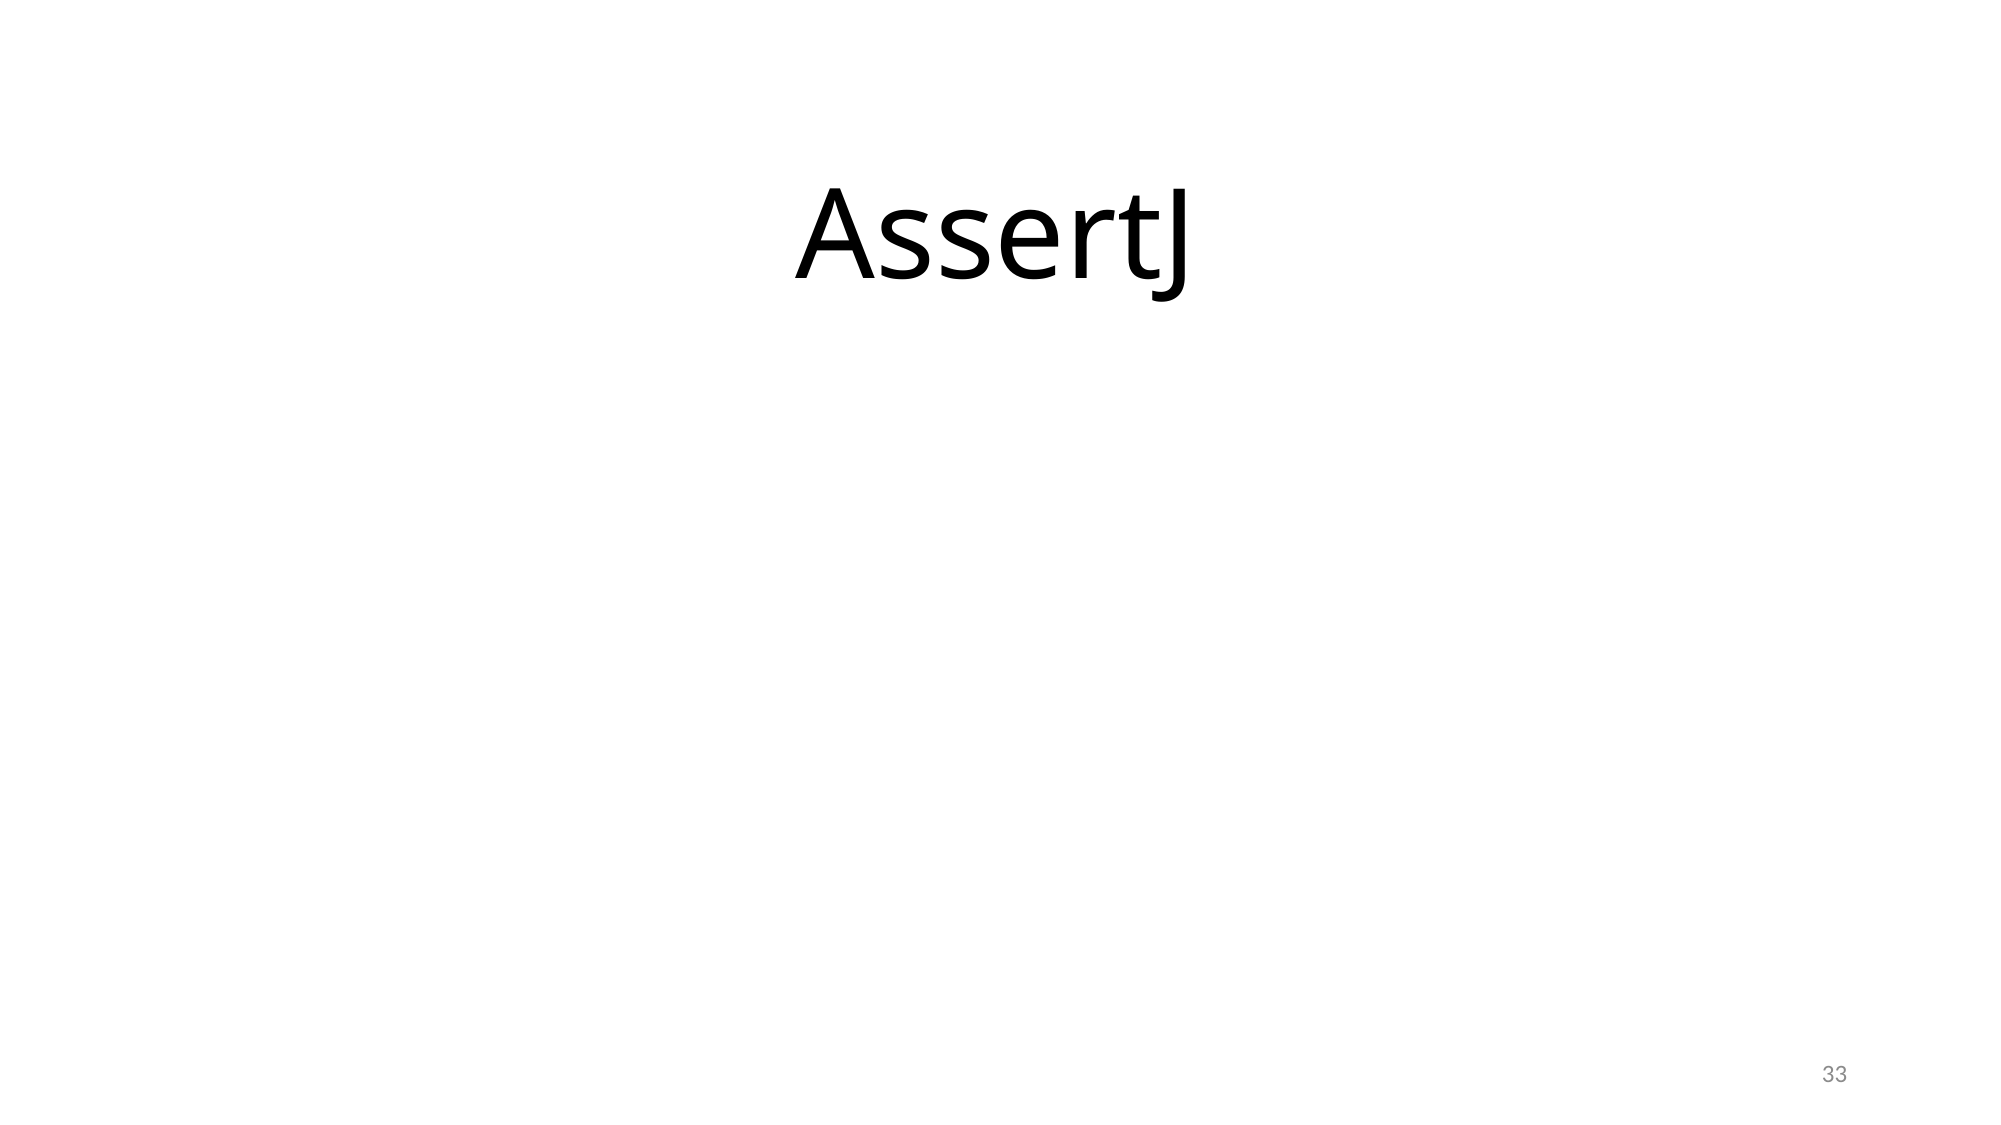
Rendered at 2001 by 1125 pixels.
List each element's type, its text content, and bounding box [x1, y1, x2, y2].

title AssertJ [200, 137, 1792, 313]
slide_number 33 [1412, 1042, 1863, 1103]
